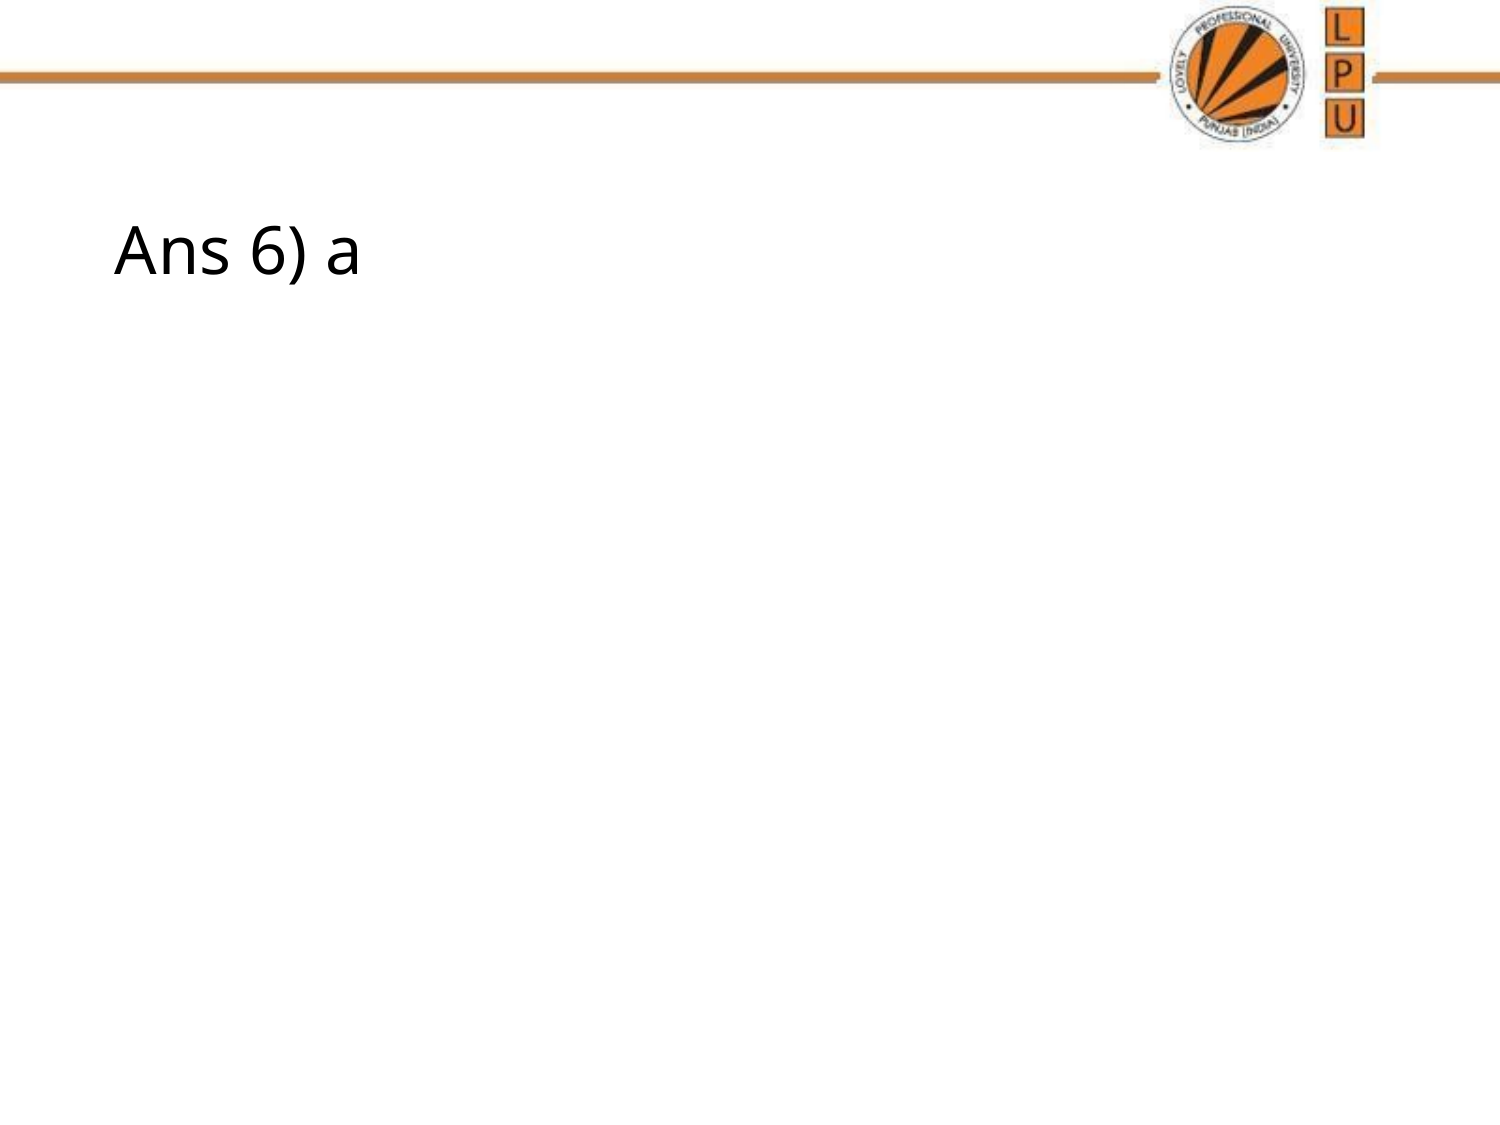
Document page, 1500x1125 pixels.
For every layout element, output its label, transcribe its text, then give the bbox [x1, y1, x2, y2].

title Ans 6) a [113, 204, 366, 396]
picture [0, 0, 1500, 152]
